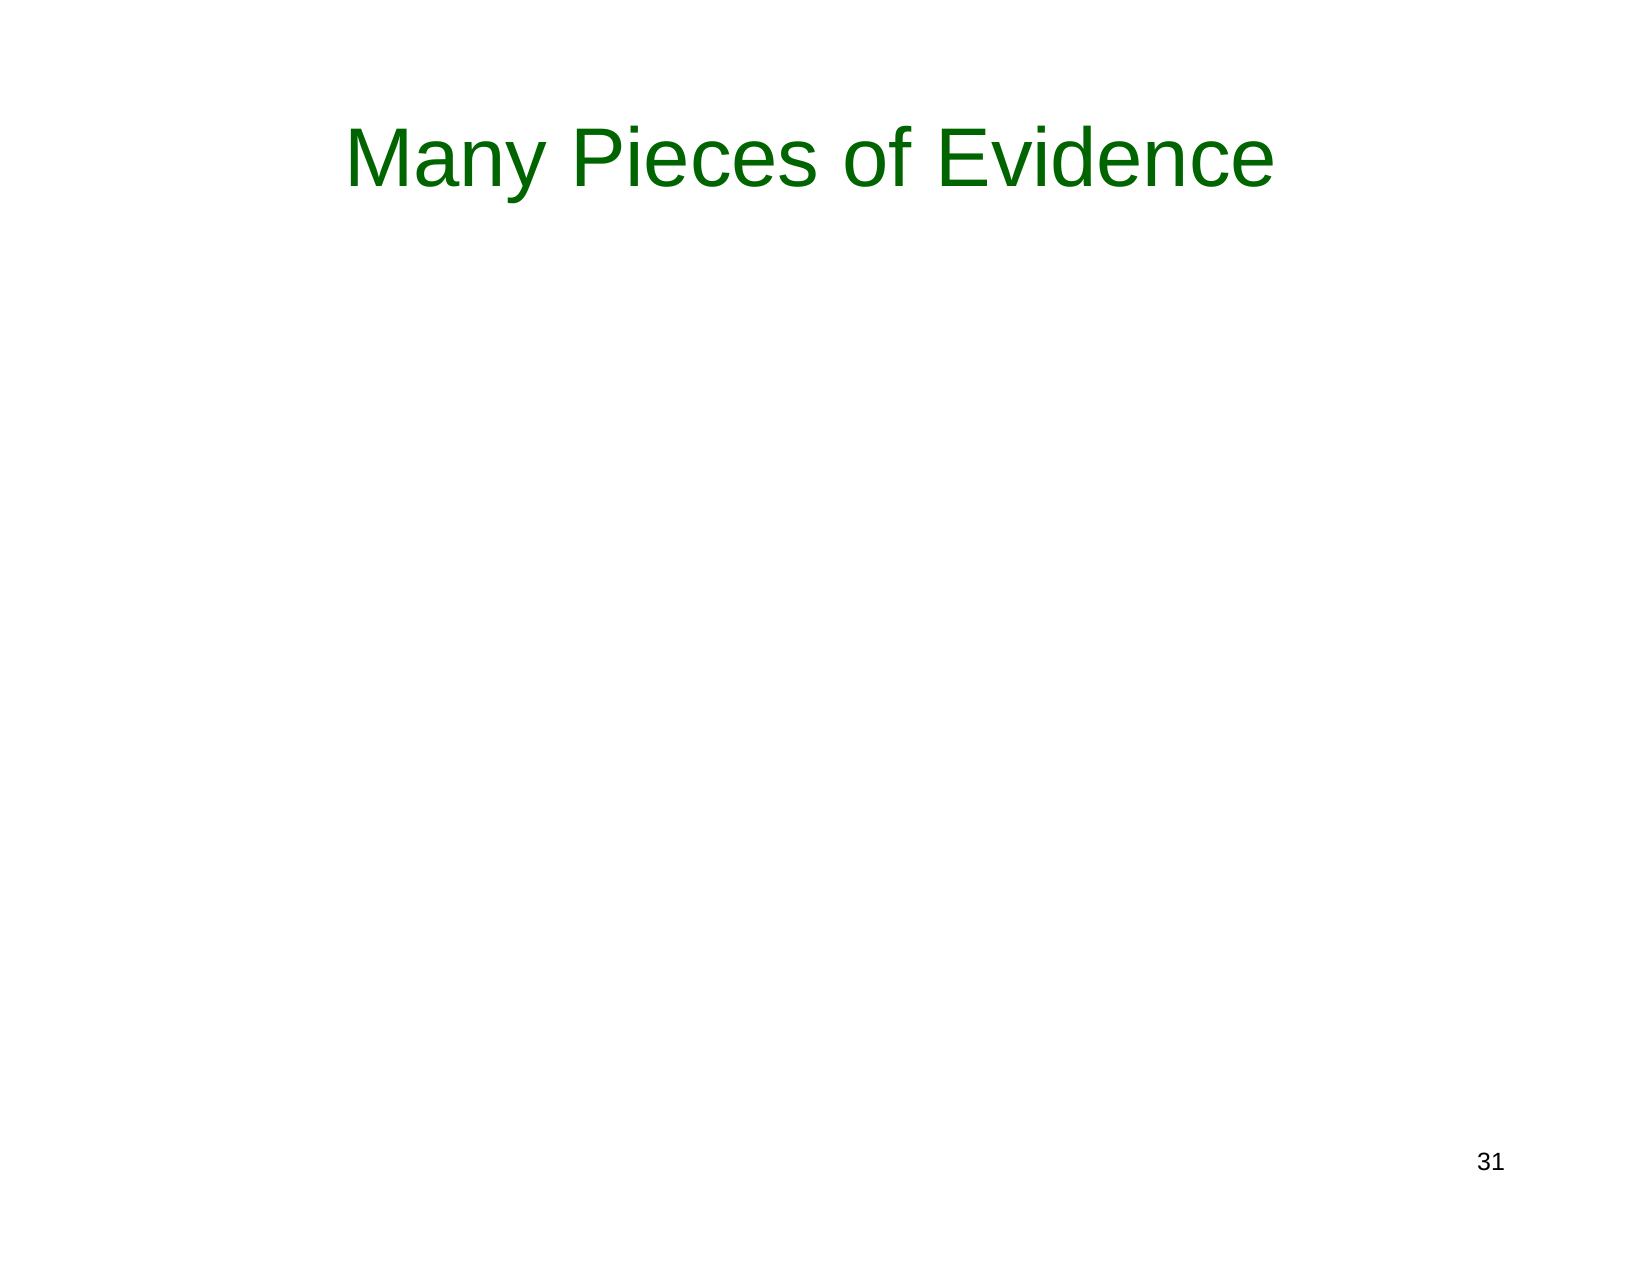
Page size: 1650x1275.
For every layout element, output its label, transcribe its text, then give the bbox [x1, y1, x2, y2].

title Many Pieces of Evidence [342, 100, 1283, 316]
slide_number 37 [1472, 1146, 1510, 1275]
